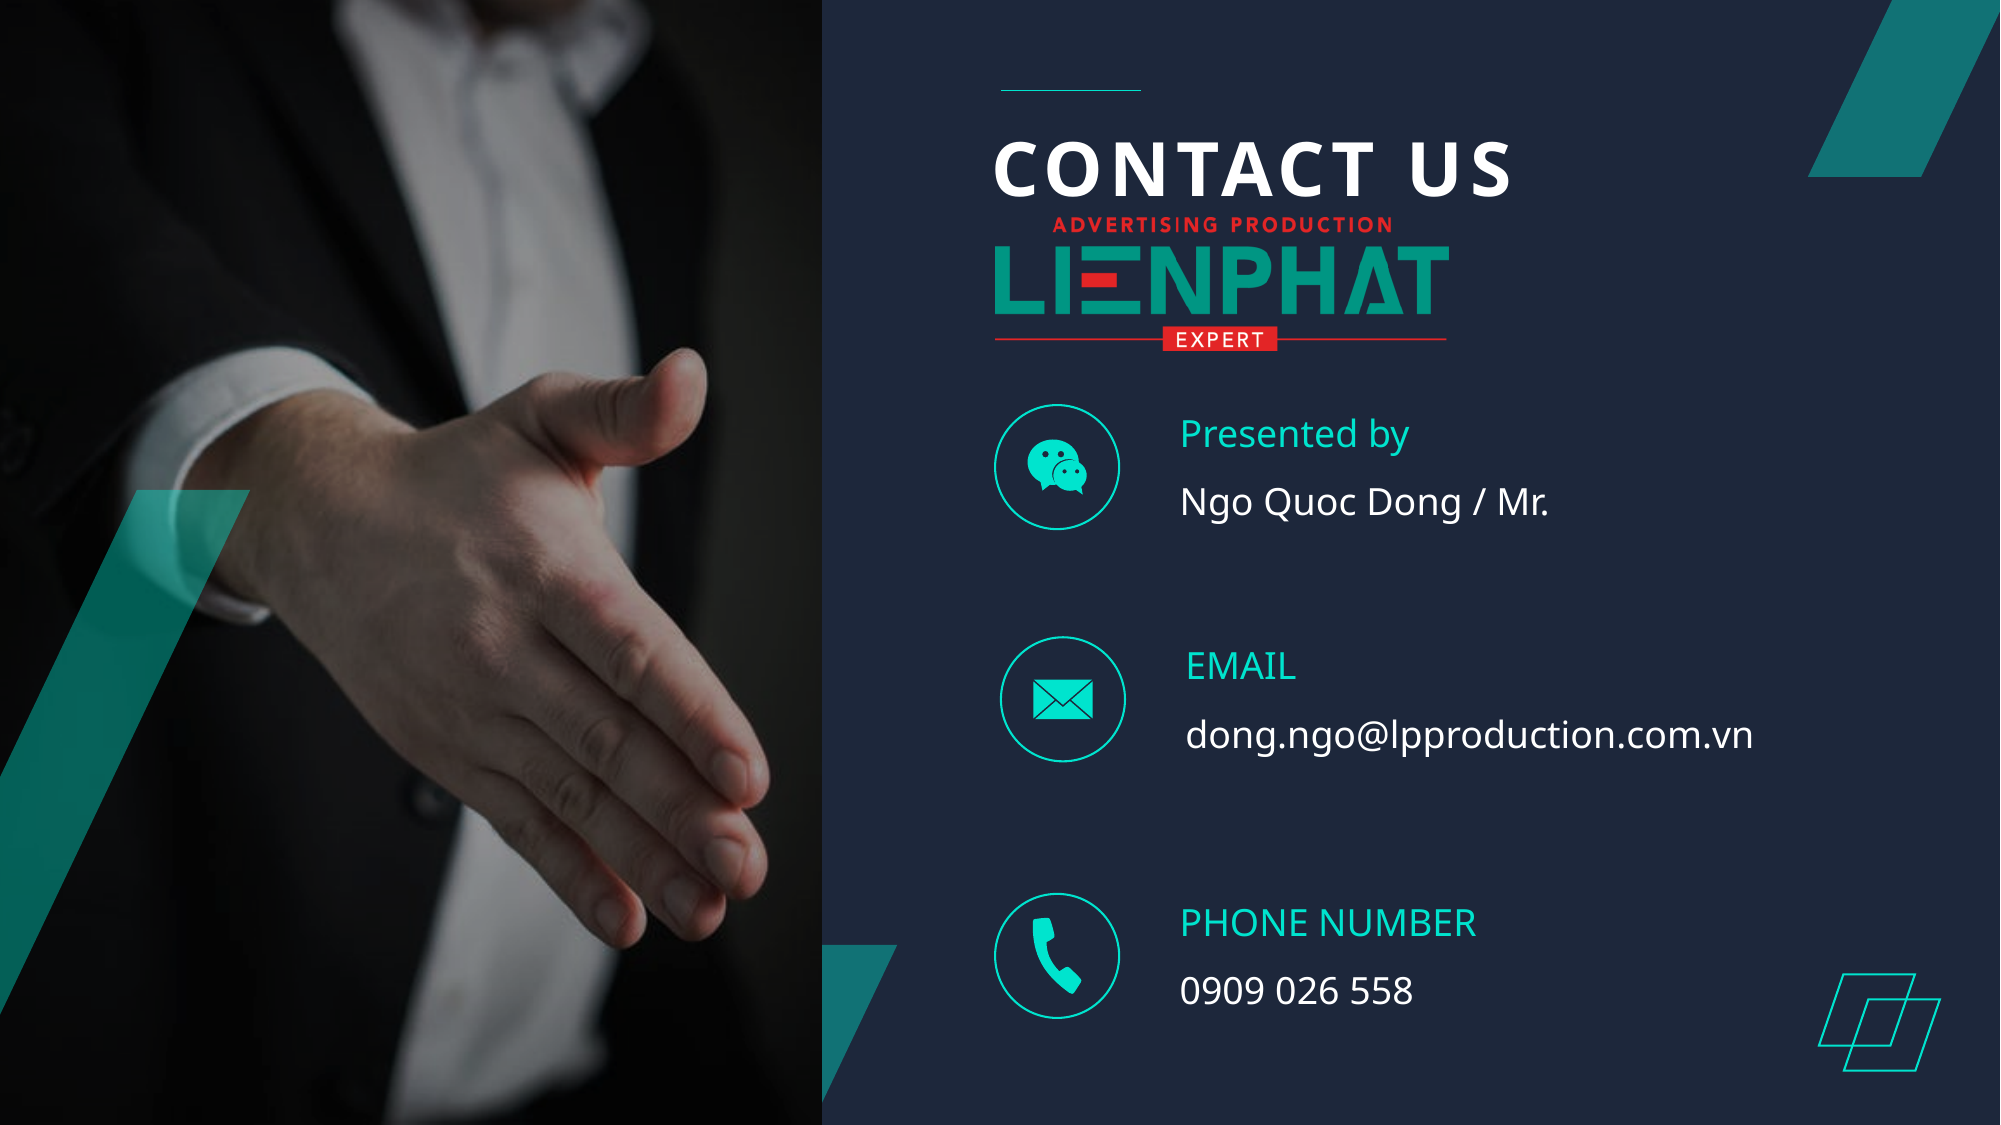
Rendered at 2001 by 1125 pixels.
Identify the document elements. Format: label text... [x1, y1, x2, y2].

text_box [1842, 998, 1942, 1072]
text_box CONTACT US [976, 113, 1714, 219]
text_box [1806, 0, 2000, 178]
text_box [1817, 973, 1917, 1047]
picture [994, 217, 1449, 351]
picture [0, 0, 822, 1125]
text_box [994, 891, 1708, 1021]
text_box [822, 943, 899, 1106]
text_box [994, 402, 1708, 532]
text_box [1000, 634, 1808, 764]
